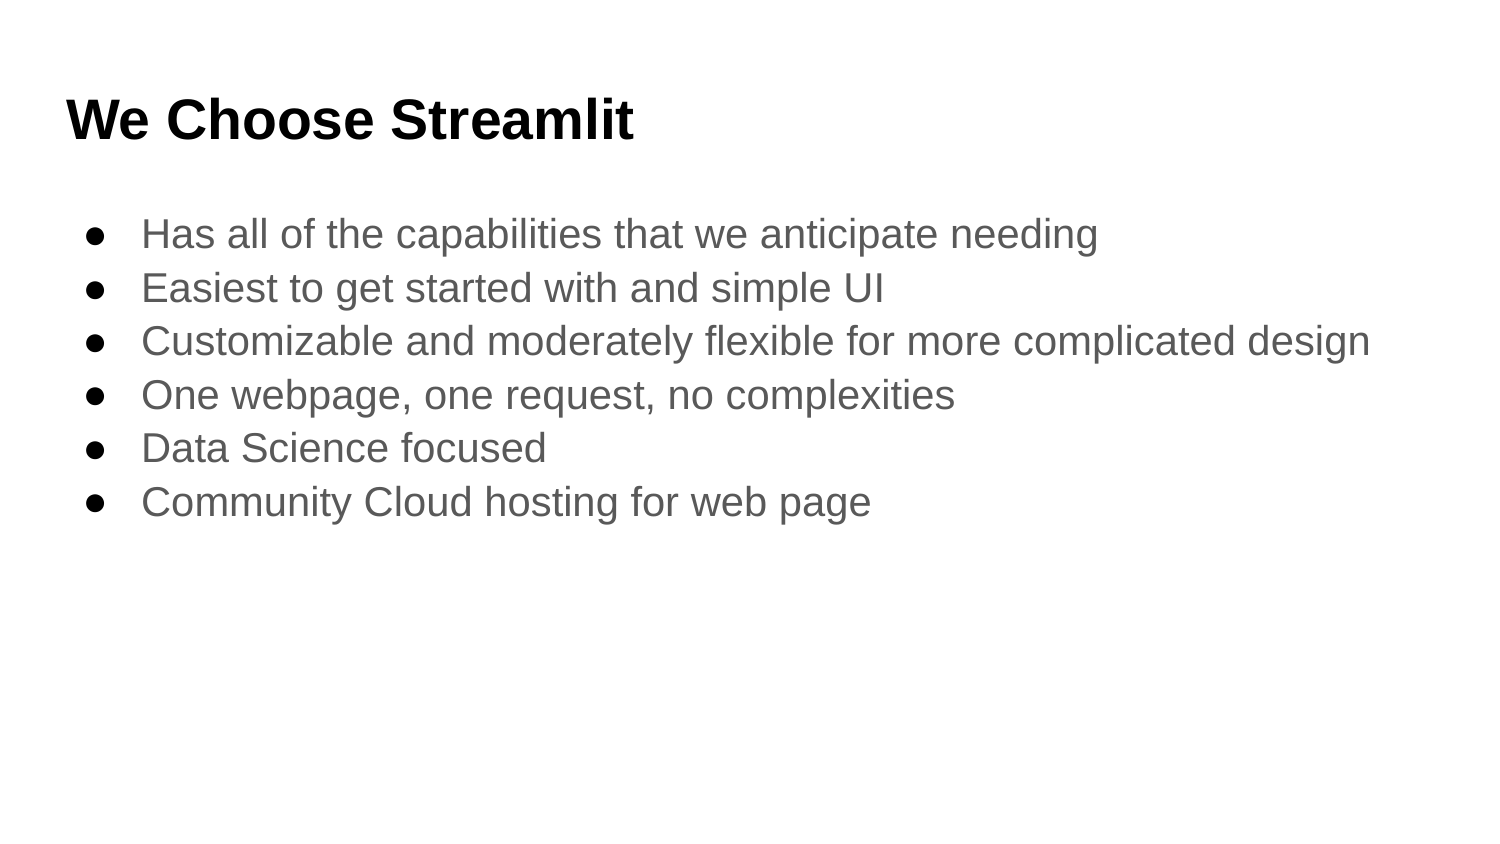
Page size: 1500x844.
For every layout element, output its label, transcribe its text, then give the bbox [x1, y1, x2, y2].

list Has all of the capabilities that we anticipate needing Easiest to get started with and simple UI Customizable and moderately flexible for more complicated design One webpage, one request, no complexities Data Science focused Community Cloud hosting for web page [51, 189, 1449, 750]
title We Choose Streamlit [51, 72, 1449, 167]
